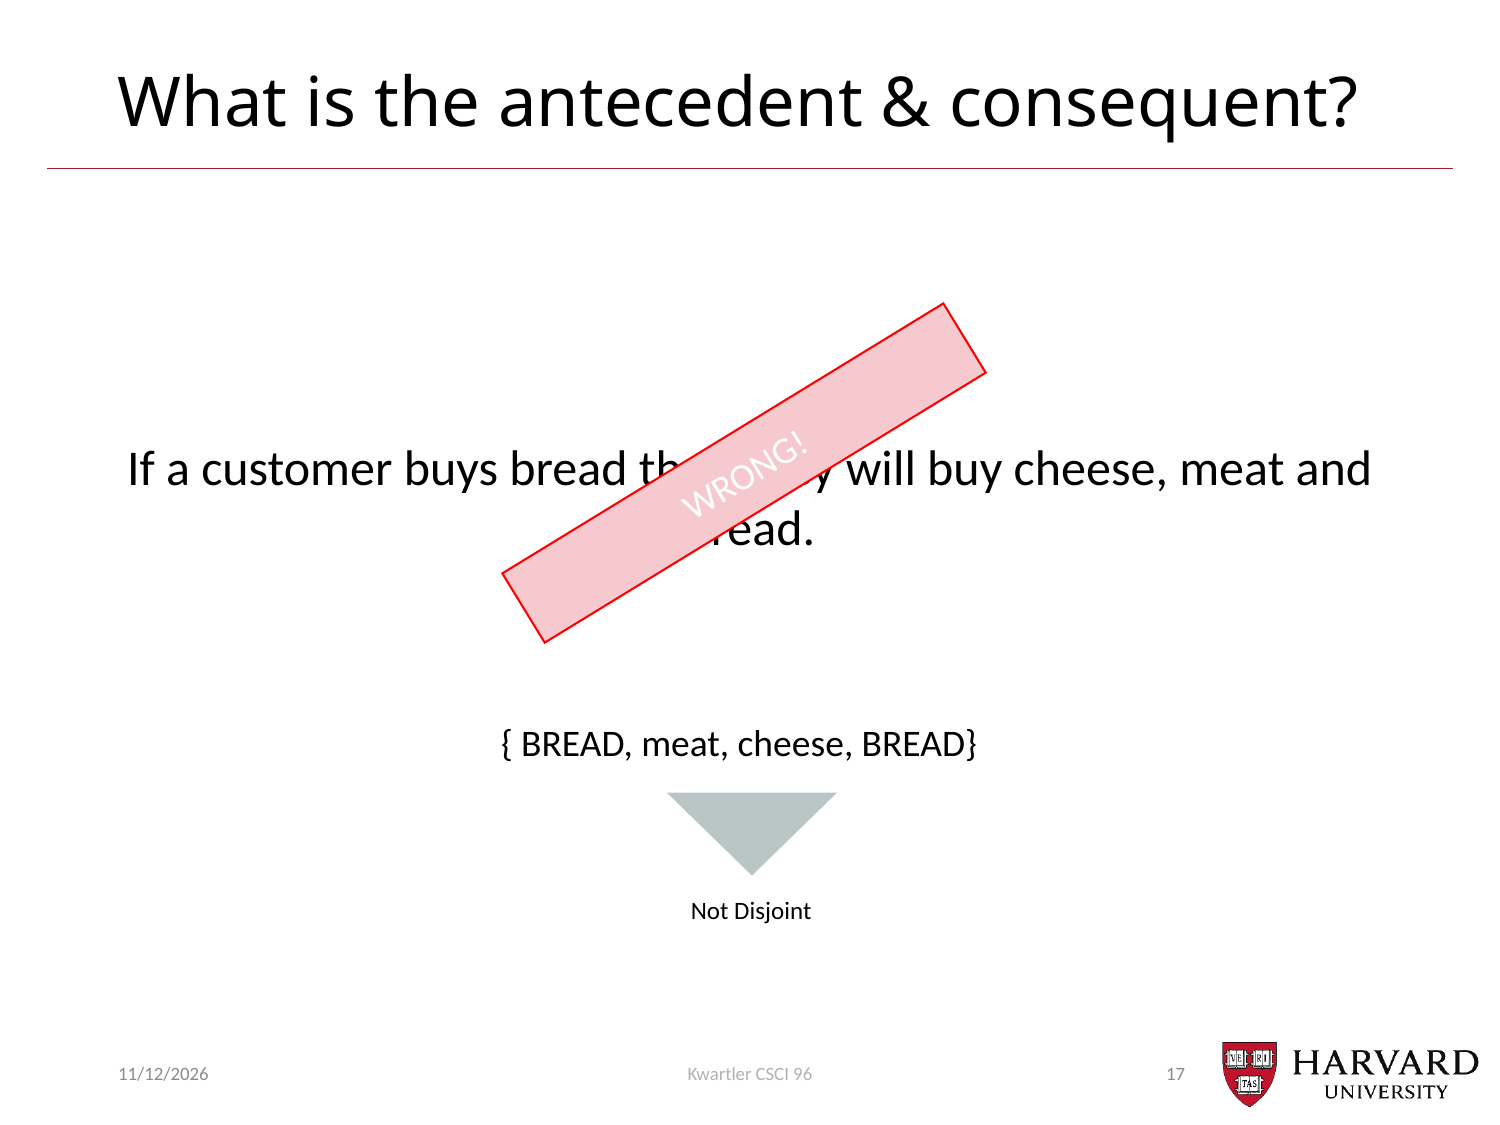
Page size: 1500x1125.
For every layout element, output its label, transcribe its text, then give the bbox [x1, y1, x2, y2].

text_box { BREAD, meat, cheese, BREAD} [486, 711, 1002, 772]
slide_number 17 [1059, 1042, 1200, 1103]
text_box If a customer buys bread then they will buy cheese, meat and bread. [679, 427, 1397, 563]
text_box WRONG! [500, 302, 988, 645]
text_box If a customer buys bread then they will buy cheese, meat and bread. [102, 427, 737, 563]
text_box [666, 792, 837, 933]
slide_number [103, 1042, 441, 1103]
title What is the antecedent & consequent? [103, 59, 1397, 157]
picture [1200, 1024, 1500, 1125]
footer Kwartler CSCI 96 [496, 1042, 1004, 1103]
